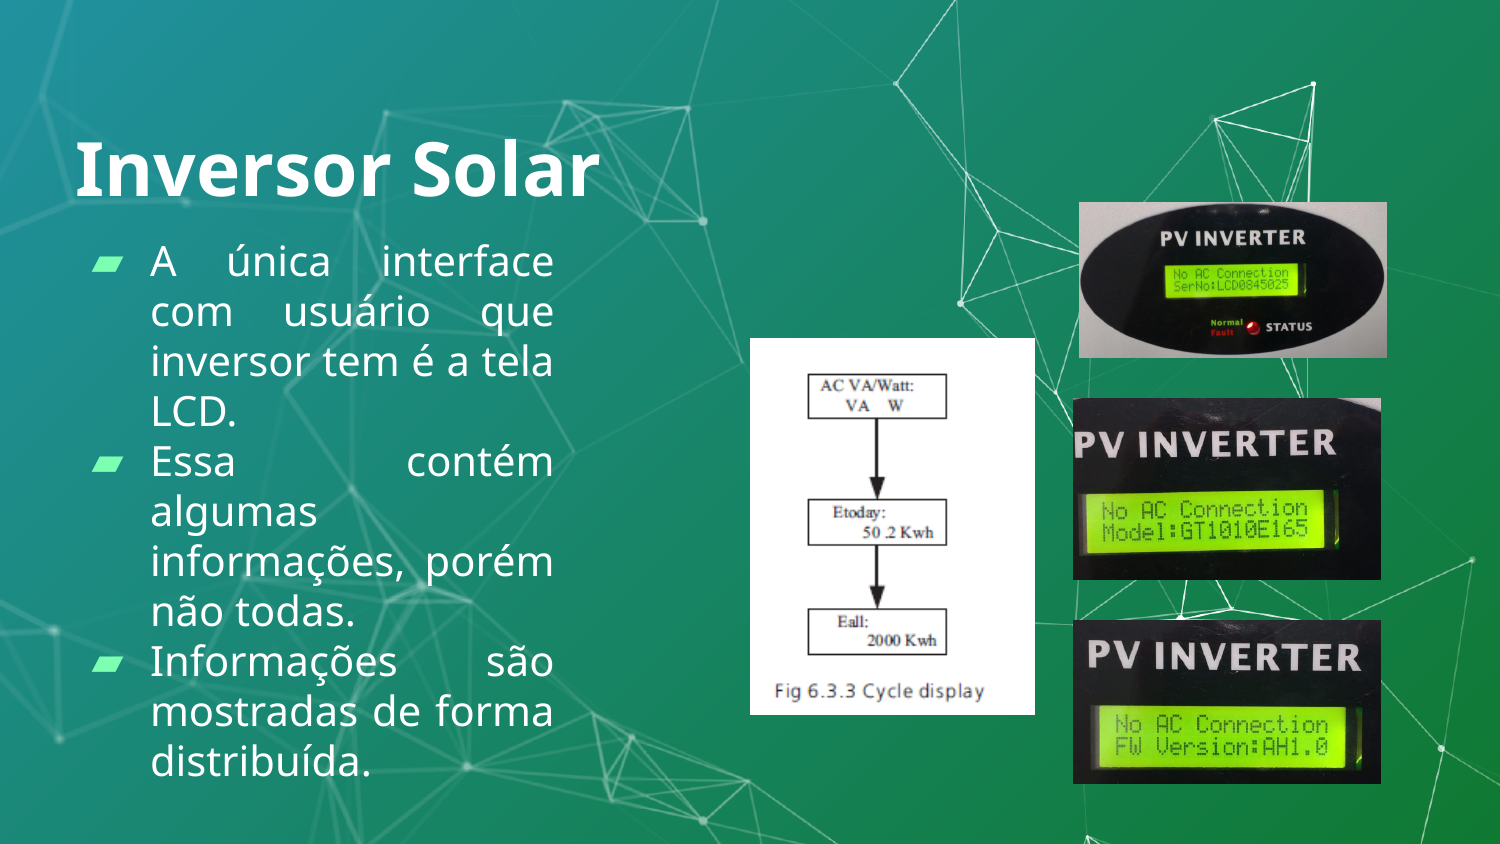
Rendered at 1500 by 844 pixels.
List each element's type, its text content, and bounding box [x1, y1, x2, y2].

list A única interface com usuário que inversor tem é a tela LCD. Essa contém algumas informações, porém não todas. Informações são mostradas de forma distribuída. [75, 234, 555, 752]
title Inversor Solar [75, 71, 1064, 212]
picture [0, 0, 1500, 844]
